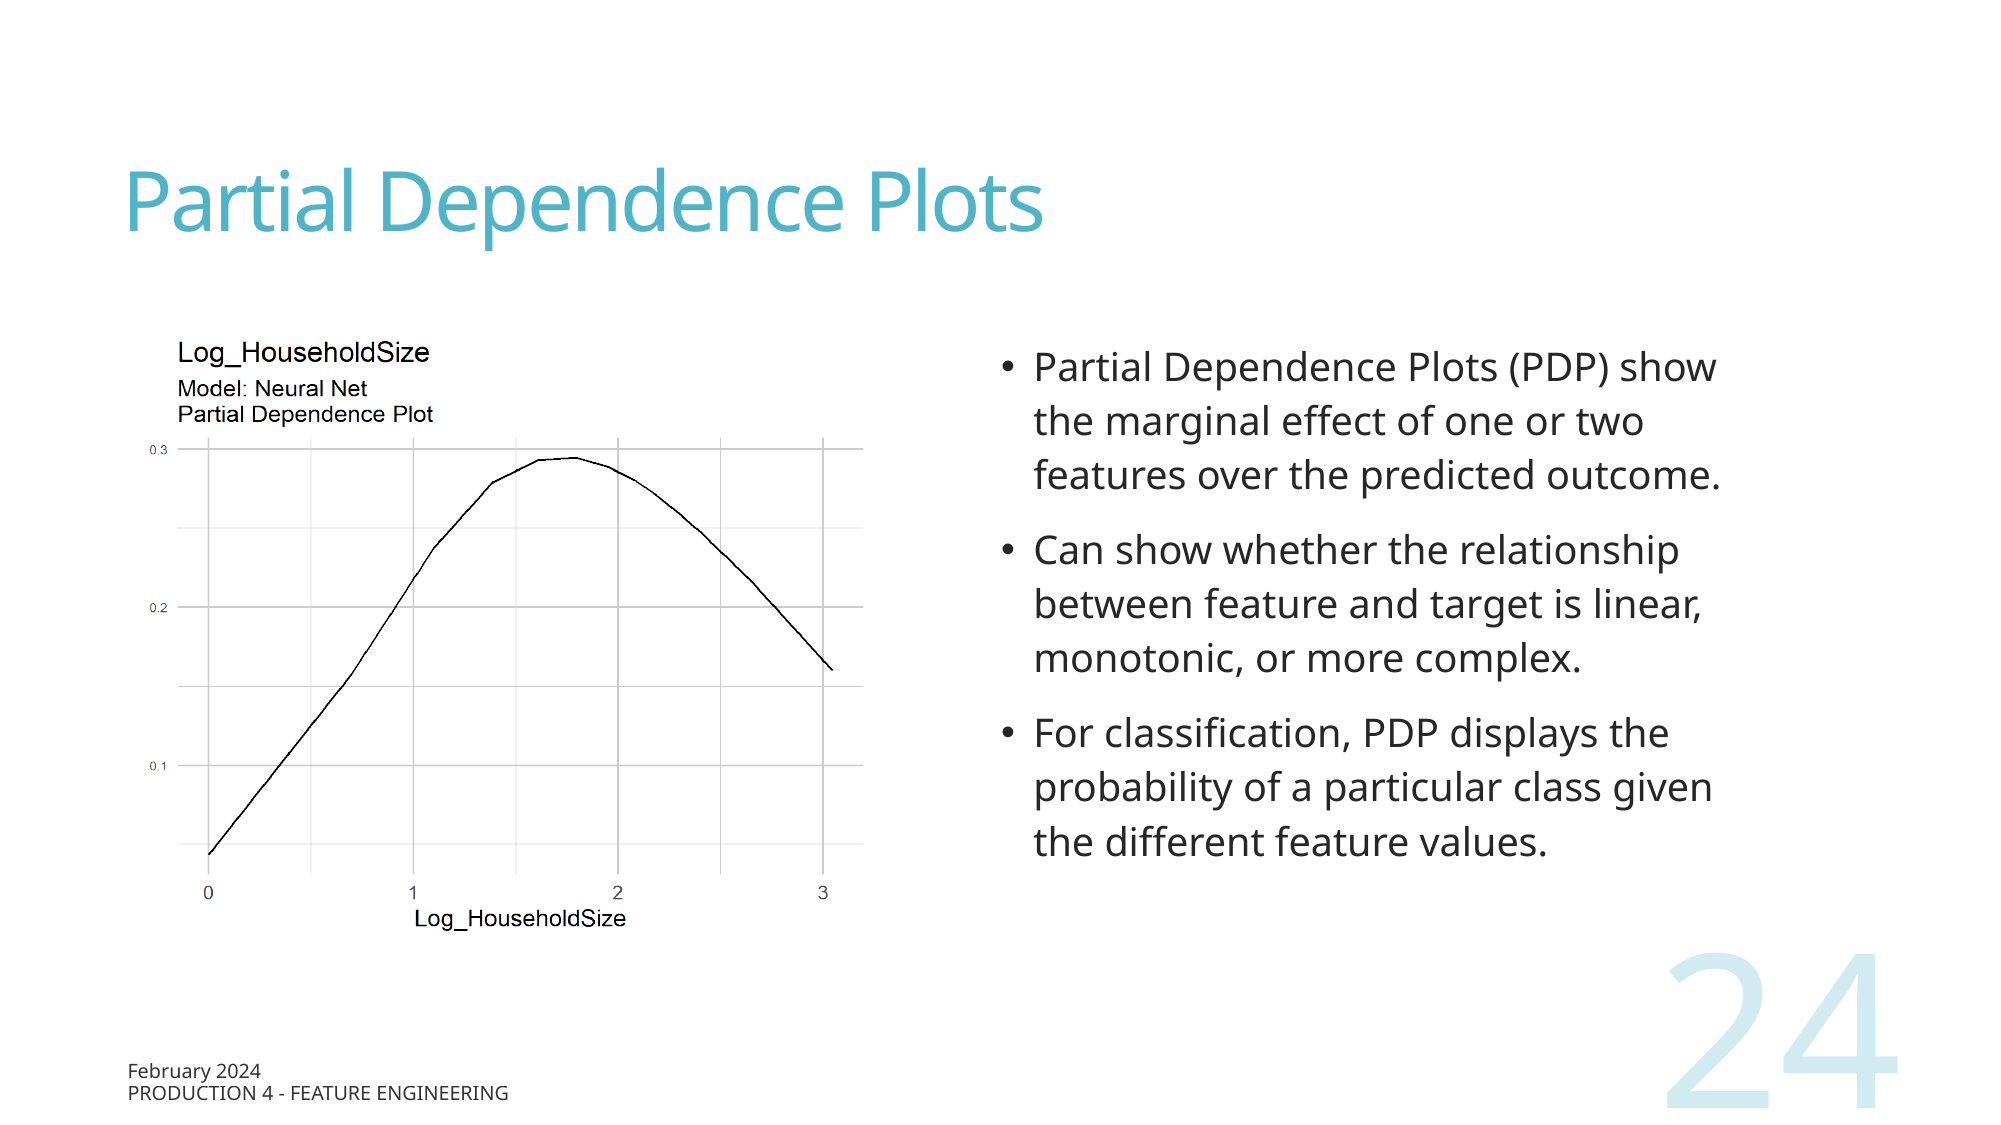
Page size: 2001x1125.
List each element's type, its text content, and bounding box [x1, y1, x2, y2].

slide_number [112, 1051, 788, 1075]
title Partial Dependence Plots [107, 81, 1875, 330]
slide_number 24 [1437, 963, 1918, 1125]
list Partial Dependence Plots (PDP) show the marginal effect of one or two features over the predicted outcome. Can show whether the relationship between feature and target is linear, monotonic, or more complex. For classification, PDP displays the probability of a particular class given the different feature values. [986, 327, 1752, 946]
footer Production 4 - Feature Engineering [112, 1075, 938, 1113]
picture [110, 328, 876, 942]
